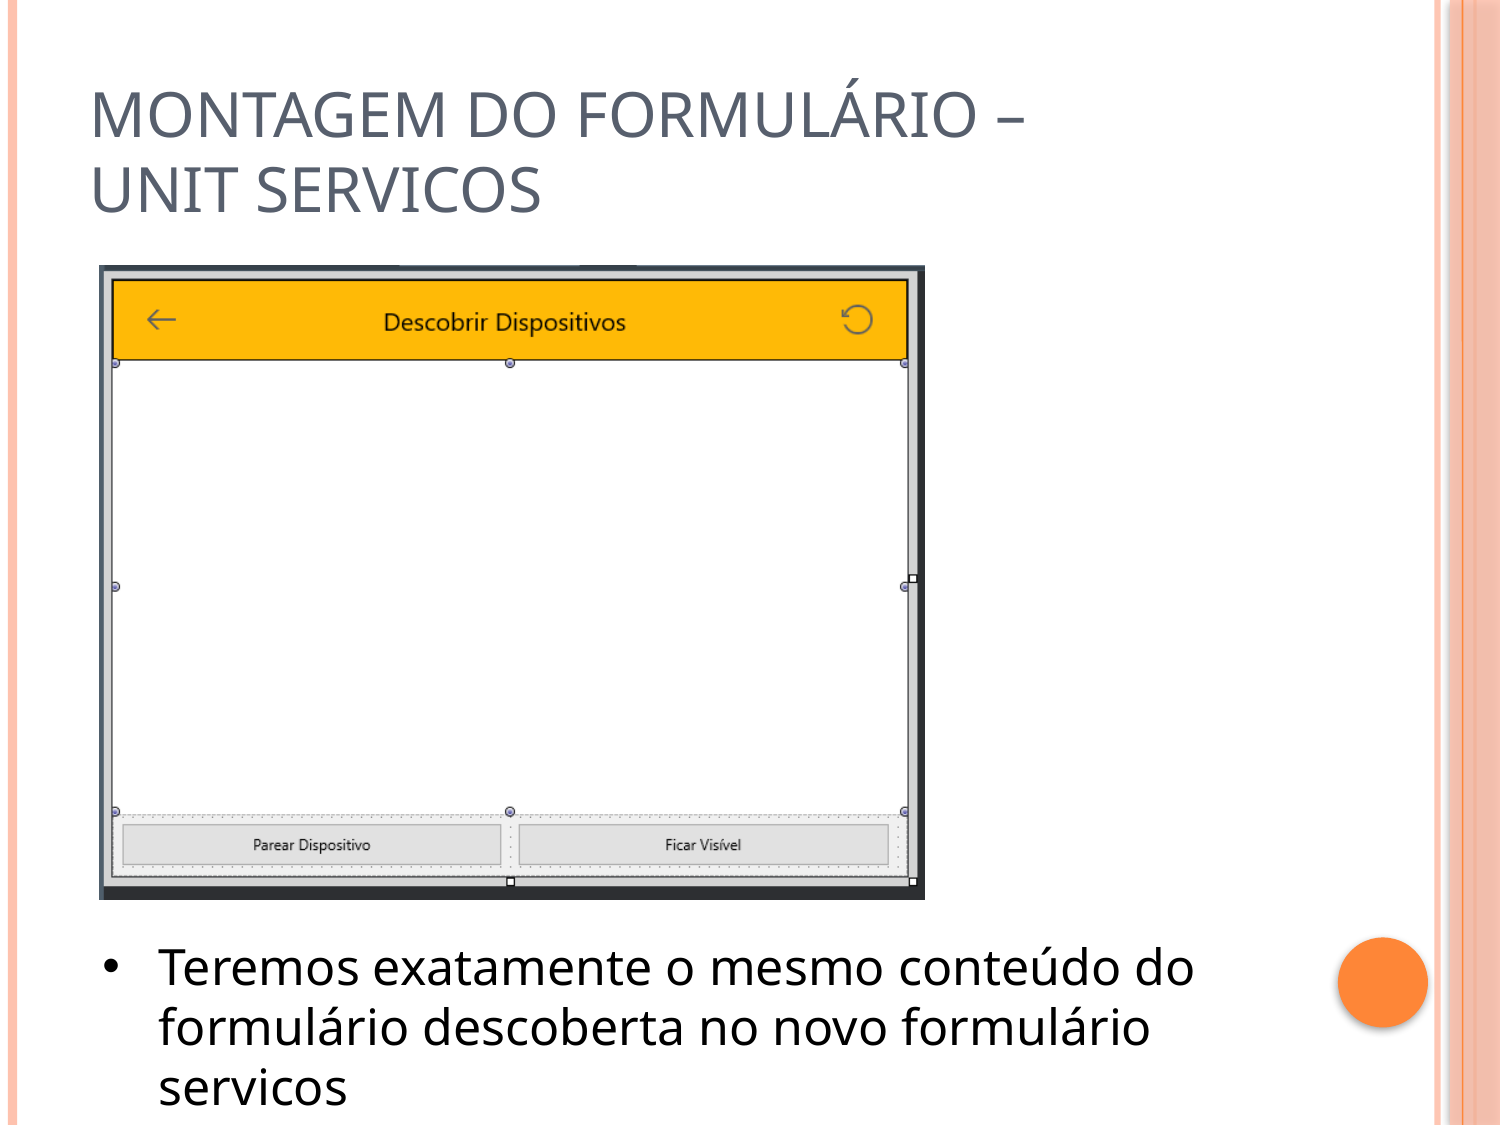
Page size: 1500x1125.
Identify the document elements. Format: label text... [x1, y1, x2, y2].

text_box Teremos exatamente o mesmo conteúdo do formulário descoberta no novo formulário servicos [87, 928, 1313, 1123]
title Montagem do Formulário – Unit servicos [75, 45, 1300, 233]
picture [99, 265, 926, 901]
